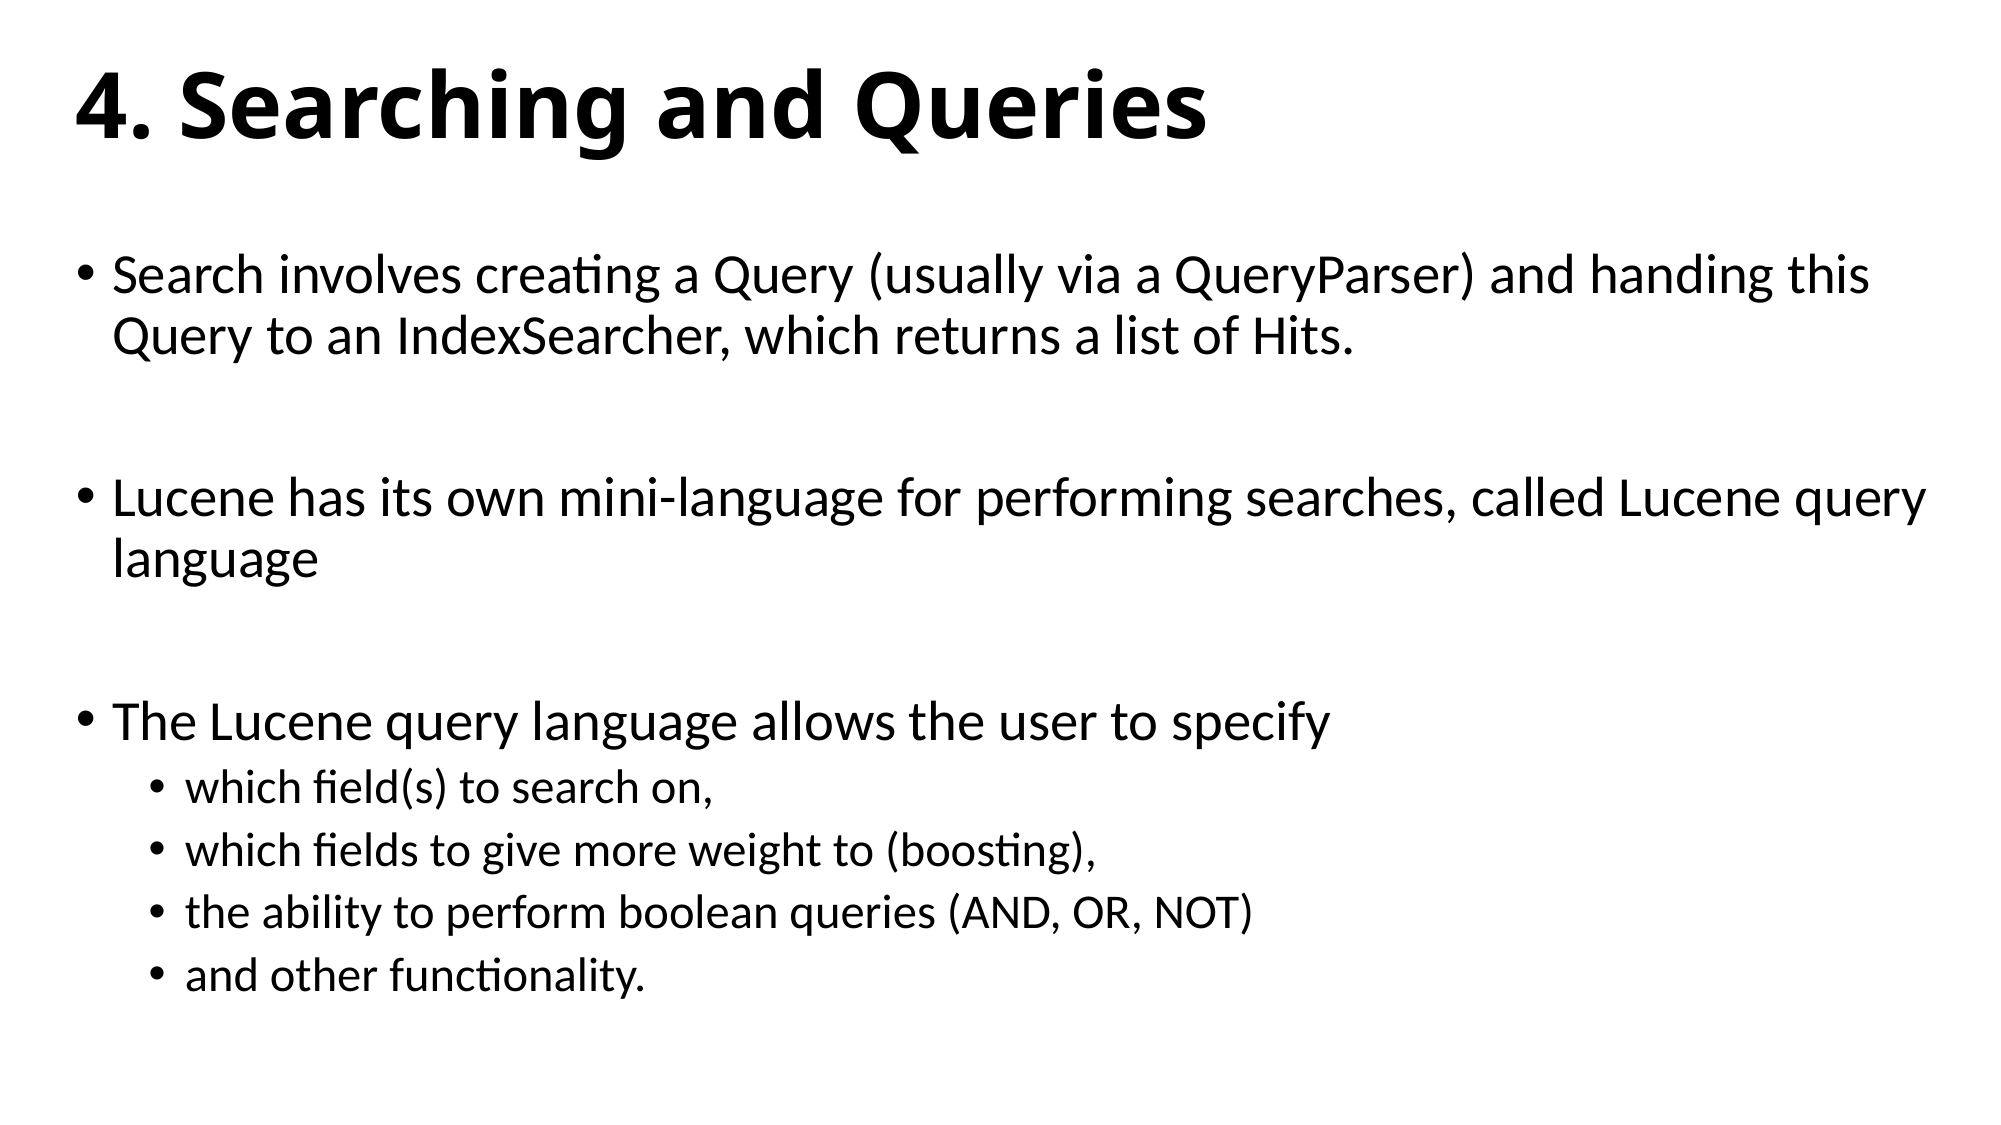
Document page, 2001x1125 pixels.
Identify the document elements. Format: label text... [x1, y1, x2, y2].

title 4. Searching and Queries [60, 0, 1945, 218]
list Search involves creating a Query (usually via a QueryParser) and handing this Query to an IndexSearcher, which returns a list of Hits. Lucene has its own mini-language for performing searches, called Lucene query language The Lucene query language allows the user to specify which field(s) to search on, which fields to give more weight to (boosting), the ability to perform boolean queries (AND, OR, NOT) and other functionality. [60, 237, 1945, 1014]
